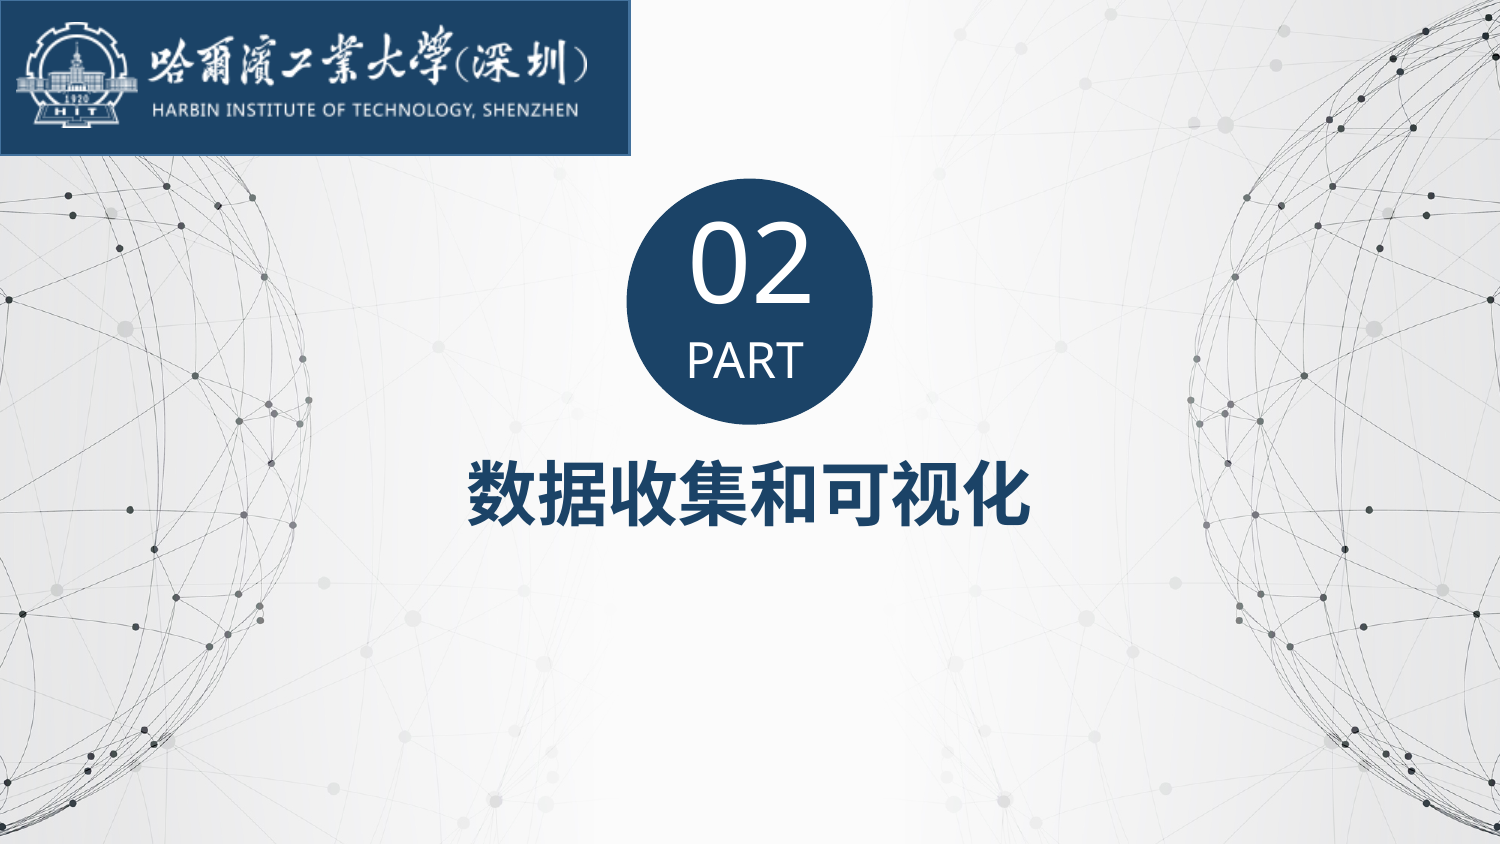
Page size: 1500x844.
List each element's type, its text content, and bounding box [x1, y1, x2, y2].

text_box [0, 0, 631, 156]
picture [16, 22, 587, 128]
text_box 02 PART [609, 258, 894, 395]
text_box 数据收集和可视化 [407, 444, 1092, 541]
text_box [633, 177, 866, 258]
picture [0, 0, 1500, 844]
text_box [667, 395, 832, 426]
